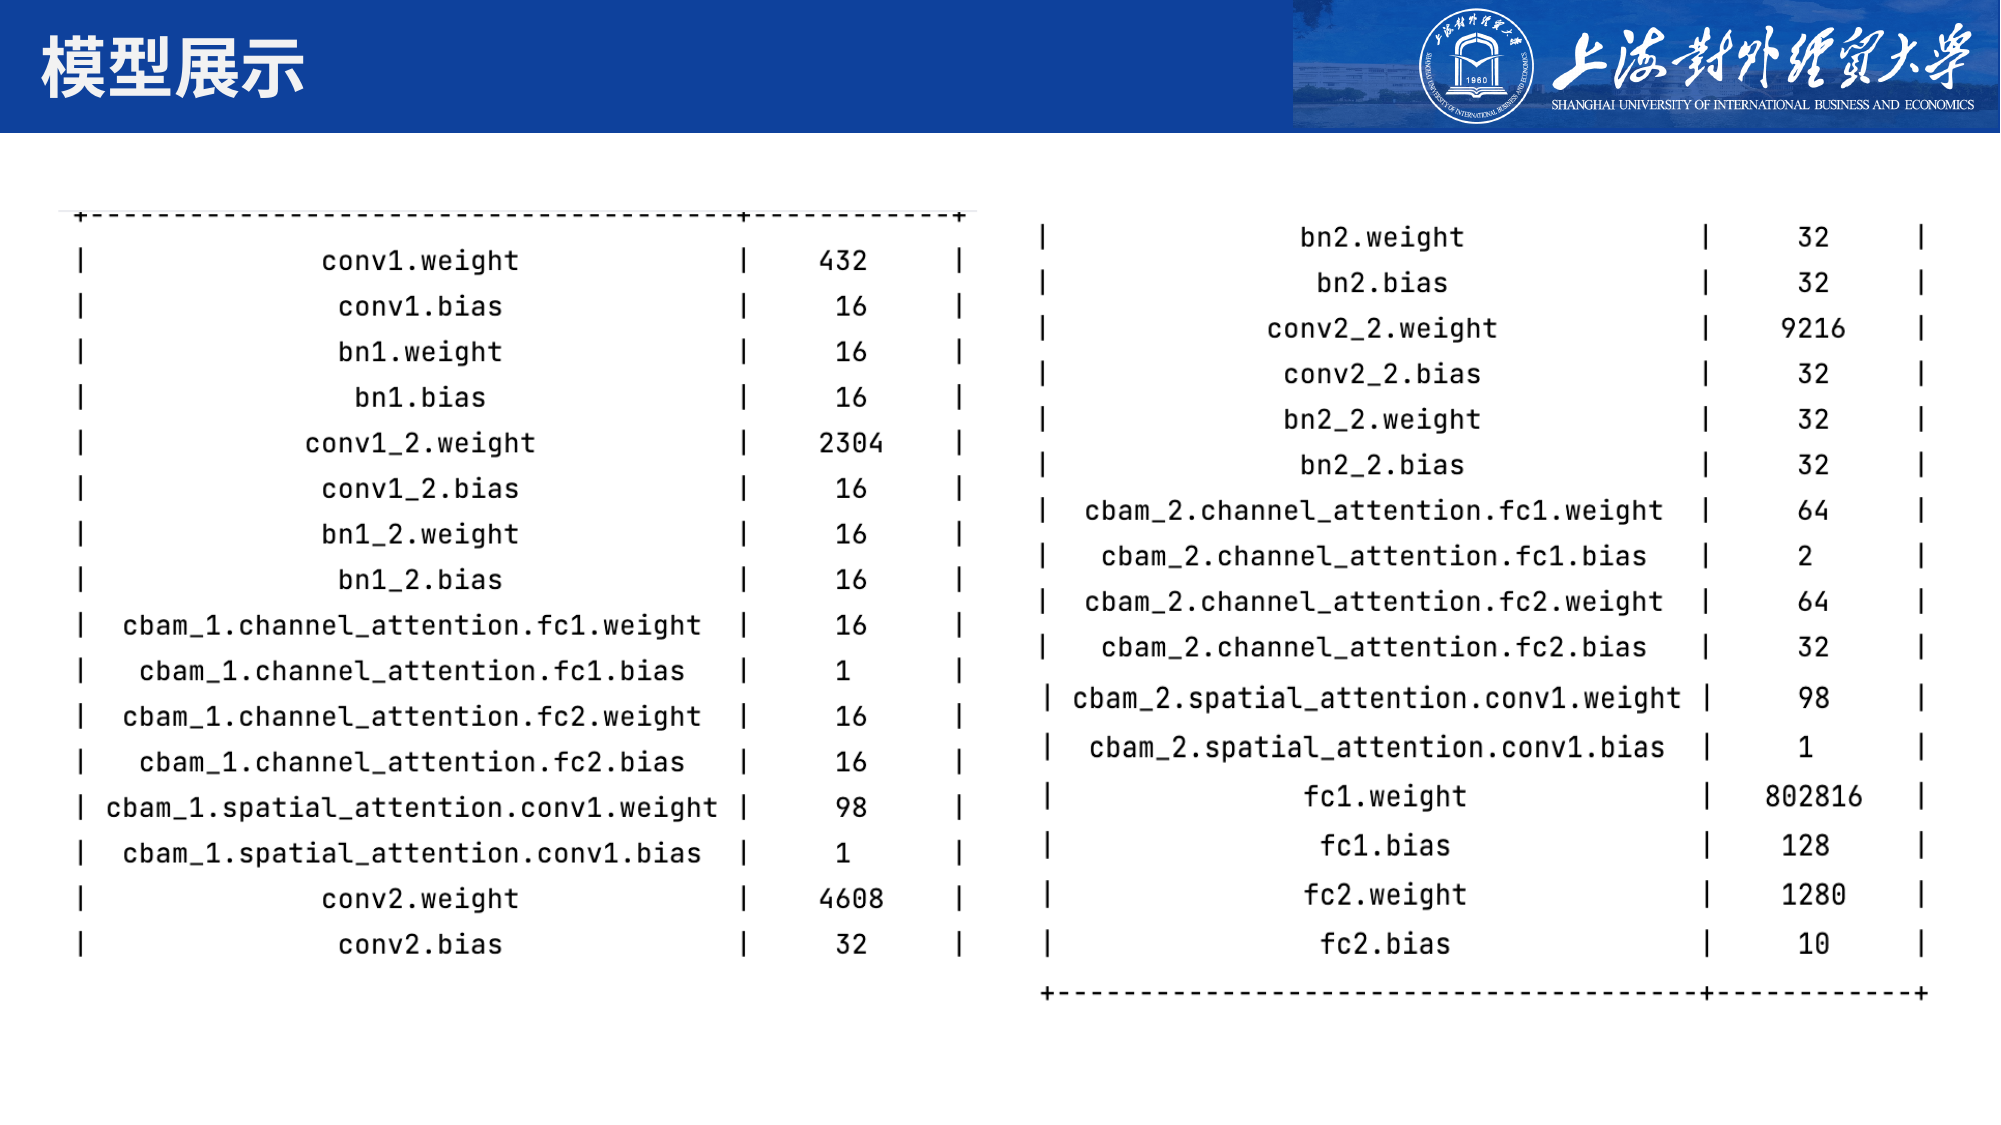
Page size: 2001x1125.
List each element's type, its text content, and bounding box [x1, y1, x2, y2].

picture [1020, 210, 1940, 1013]
picture [1293, 0, 2000, 129]
text_box 模型展示 [26, 18, 1293, 114]
text_box [0, 0, 2000, 134]
picture [58, 210, 978, 971]
